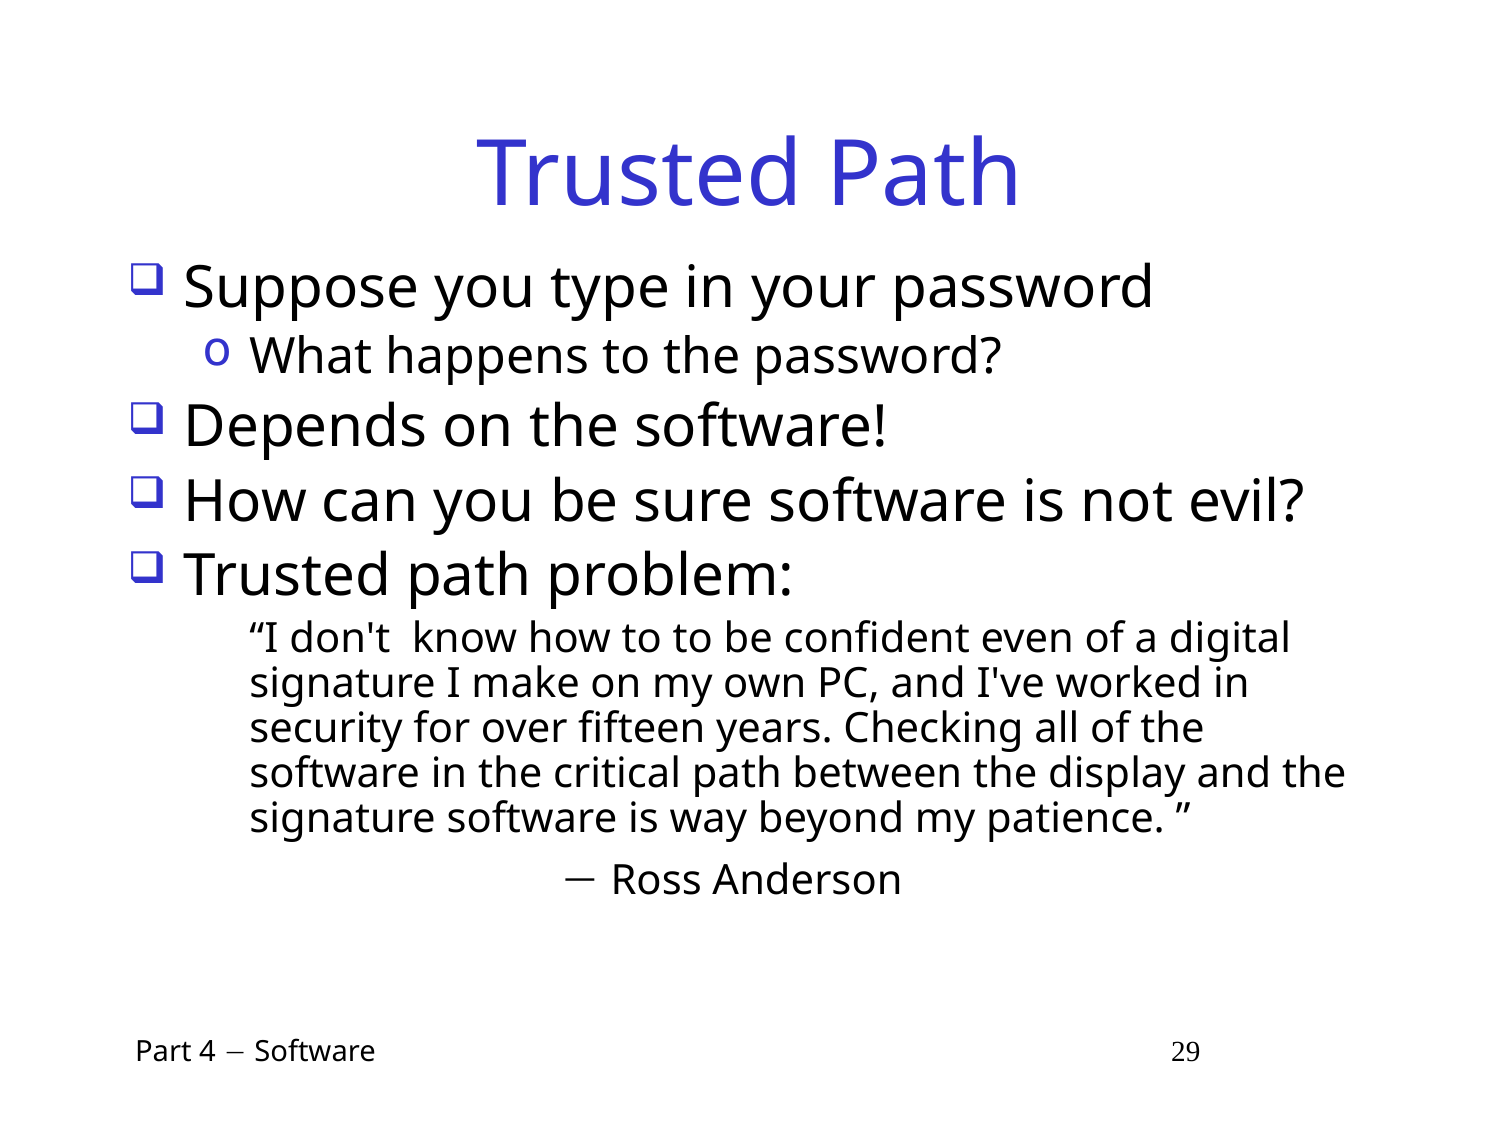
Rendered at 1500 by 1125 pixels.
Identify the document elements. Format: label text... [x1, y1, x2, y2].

list Suppose you type in your password What happens to the password? Depends on the software! How can you be sure software is not evil? Trusted path problem: “I don't know how to to be confident even of a digital signature I make on my own PC, and I've worked in security for over fifteen years. Checking all of the software in the critical path between the display and the signature software is way beyond my patience. ”  Ross Anderson [112, 249, 1388, 1013]
title Trusted Path [112, 74, 1388, 249]
footer Part 4  Software 29 [112, 1024, 1401, 1101]
